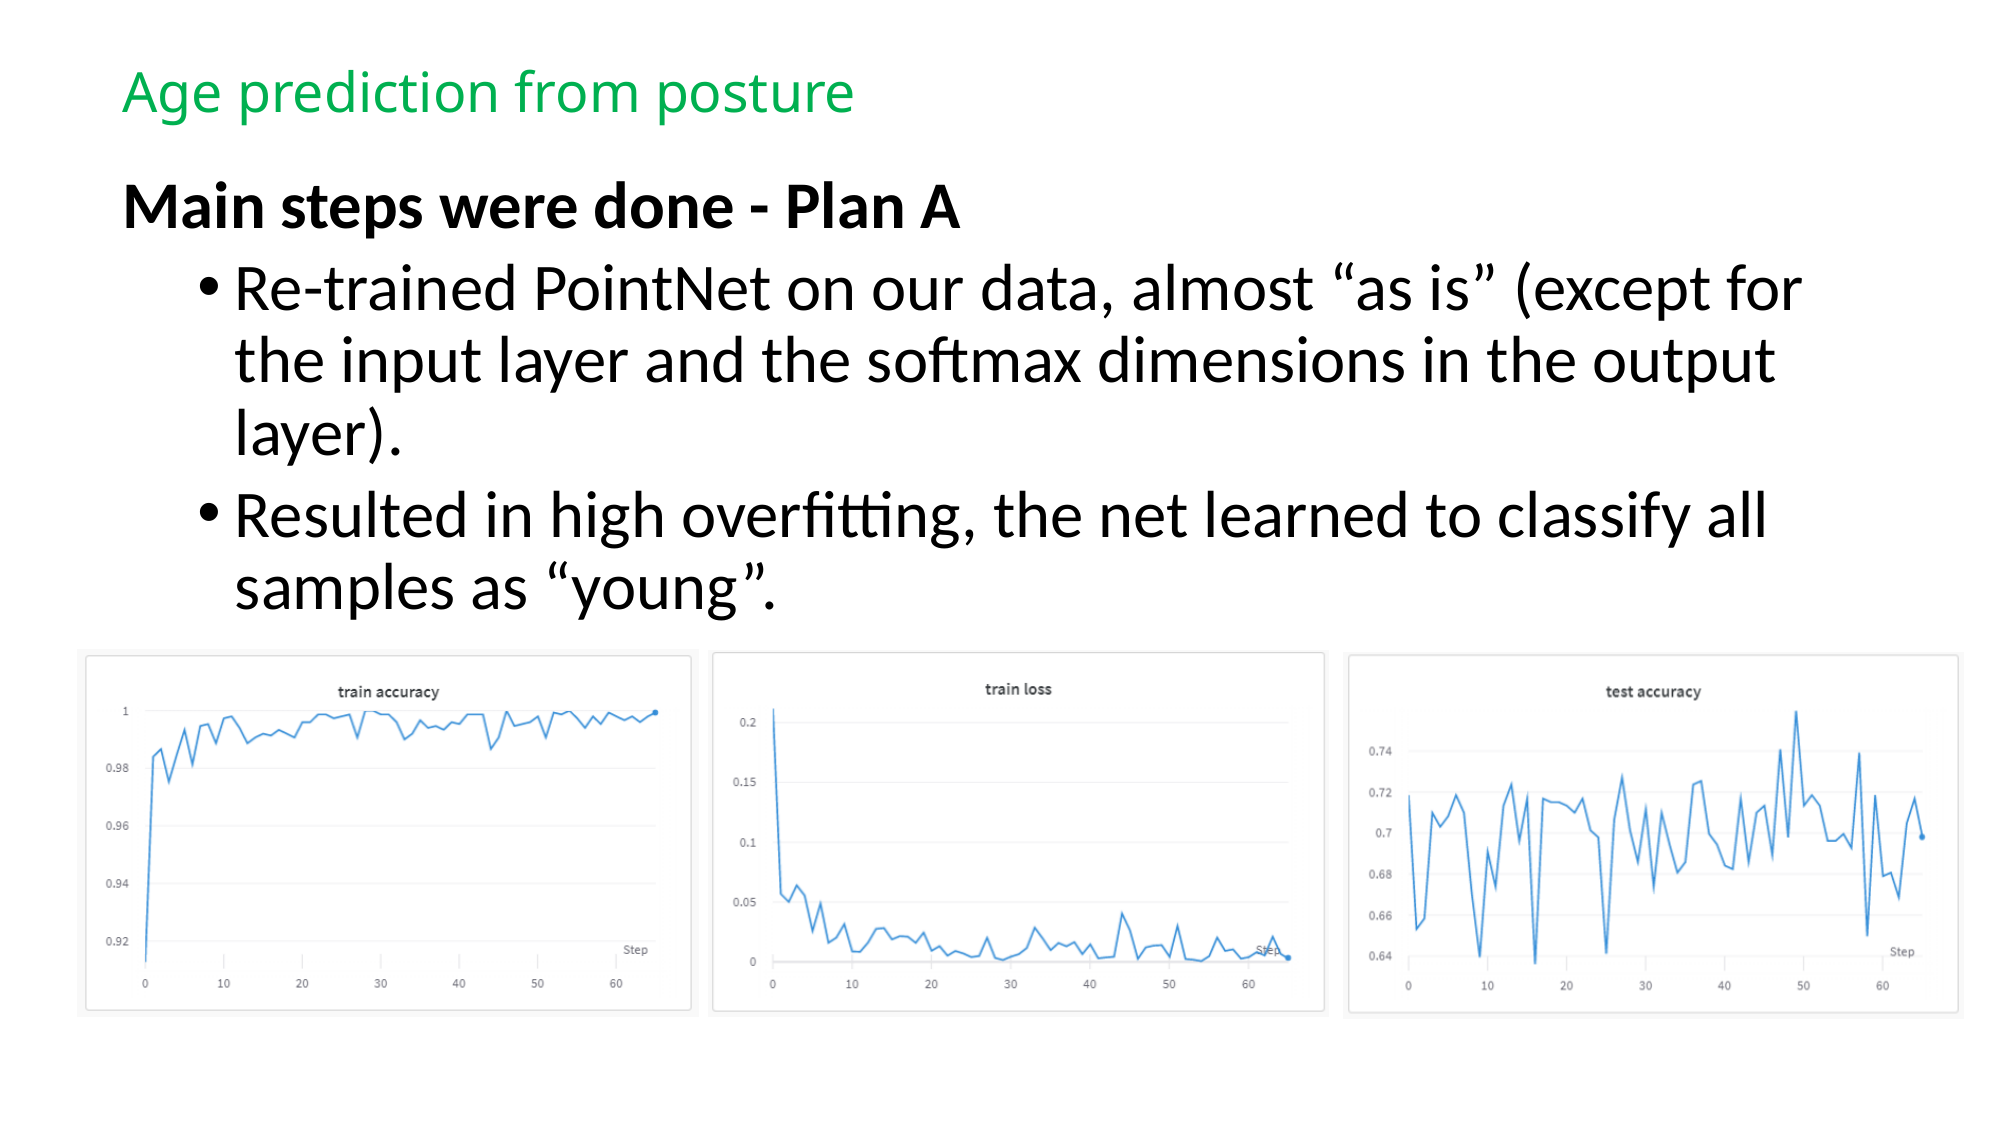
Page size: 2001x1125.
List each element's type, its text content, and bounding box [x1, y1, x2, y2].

picture [1343, 652, 1964, 1019]
title Age prediction from posture [107, 56, 1833, 163]
list Main steps were done - Plan A Re-trained PointNet on our data, almost “as is” (except for the input layer and the softmax dimensions in the output layer). Resulted in high overfitting, the net learned to classify all samples as “young”. [107, 163, 1833, 1002]
picture [708, 650, 1329, 1017]
picture [77, 649, 699, 1017]
